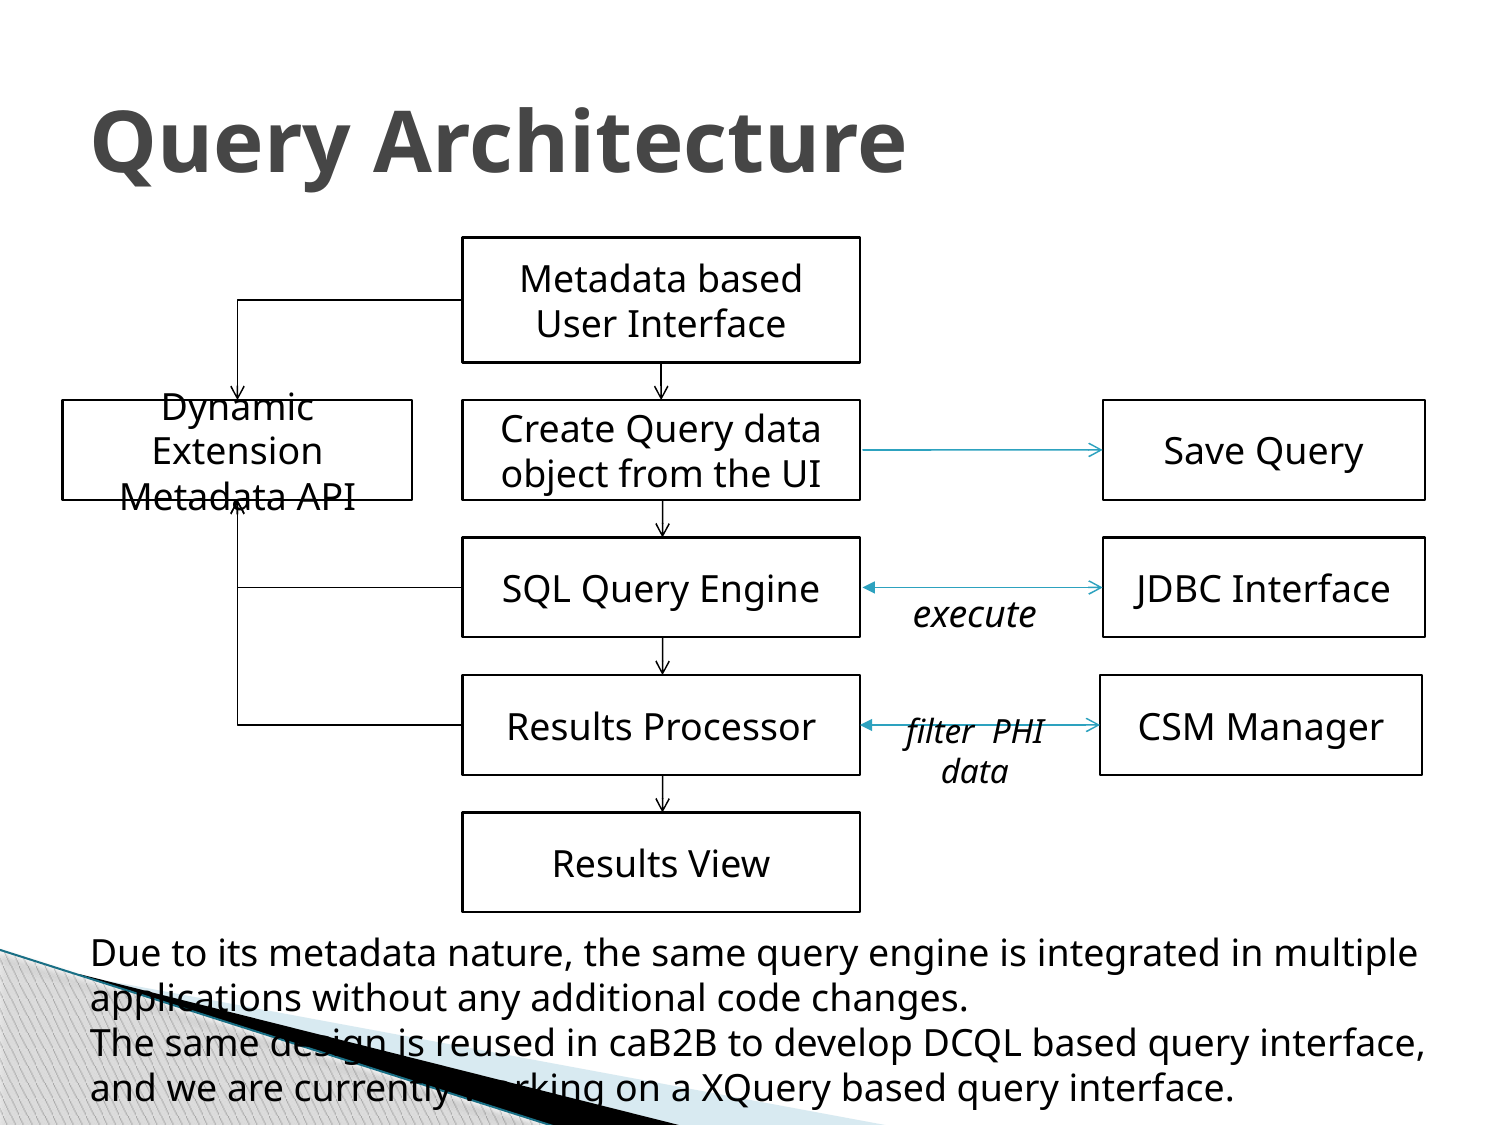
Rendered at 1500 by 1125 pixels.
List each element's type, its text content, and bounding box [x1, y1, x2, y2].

text_box Due to its metadata nature, the same query engine is integrated in multiple applications without any additional code changes. The same design is reused in caB2B to develop DCQL based query interface, and we are currently working on a XQuery based query interface. [70, 920, 1454, 1117]
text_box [62, 237, 1426, 913]
title Query Architecture [75, 45, 1425, 233]
